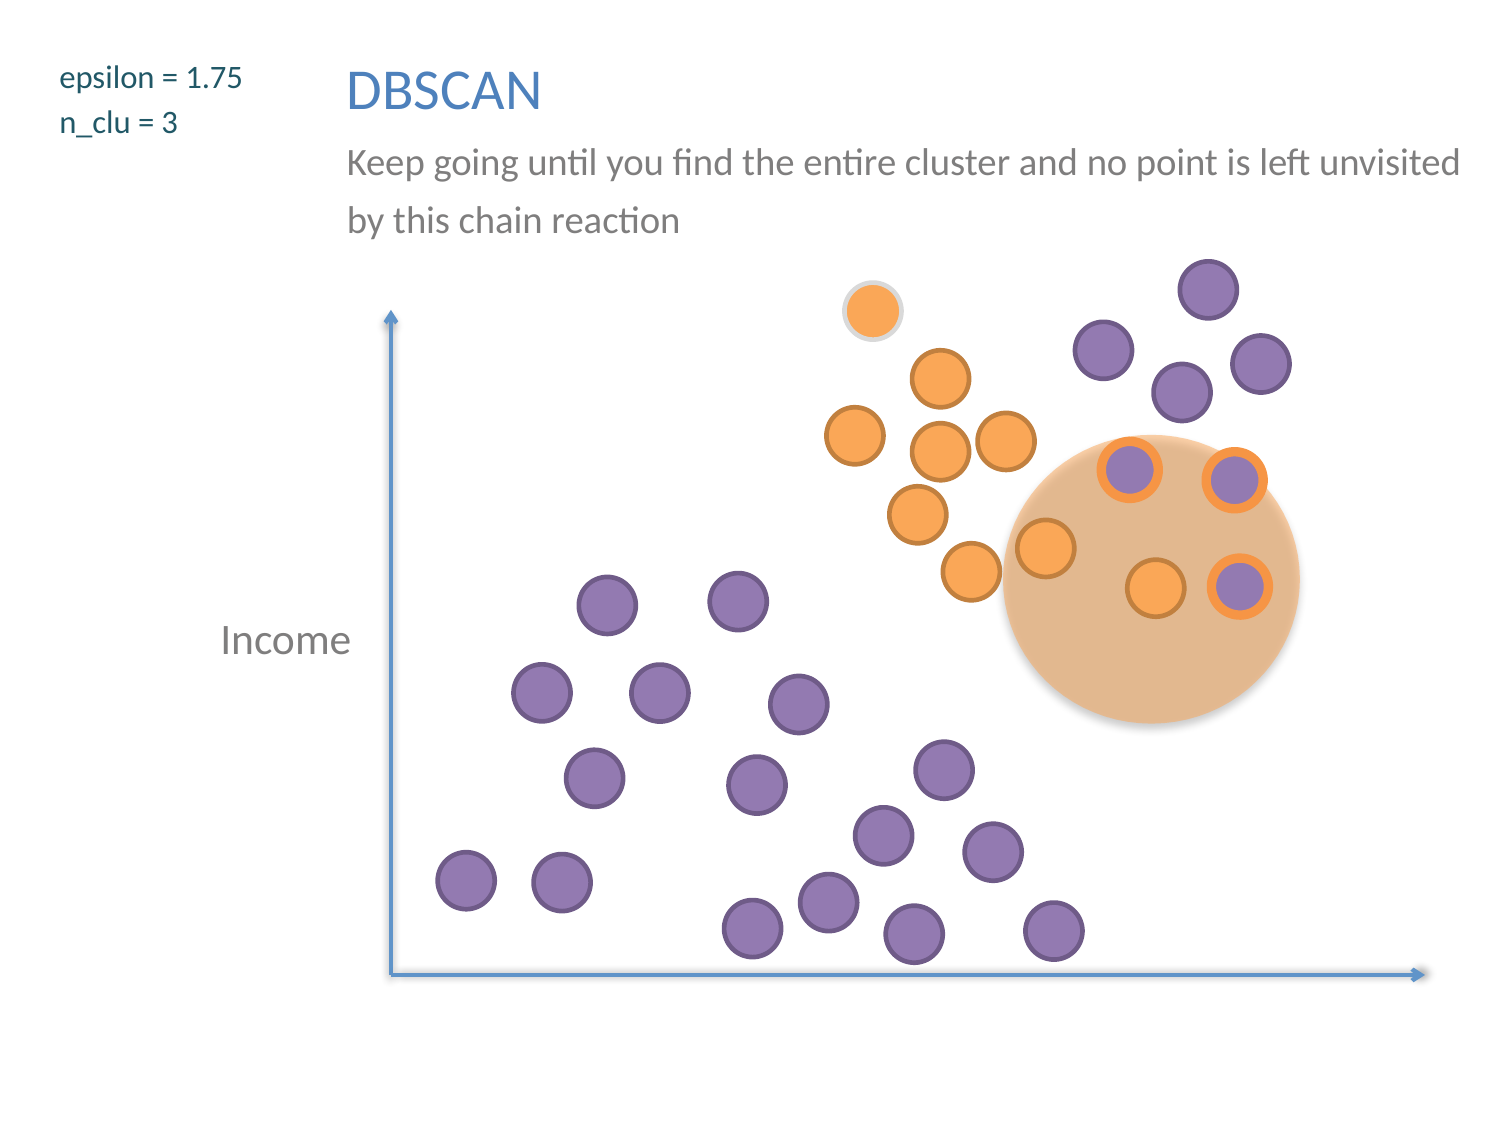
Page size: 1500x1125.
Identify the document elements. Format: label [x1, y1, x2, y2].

text_box [390, 261, 1426, 976]
text_box [344, 59, 1475, 248]
text_box [218, 616, 382, 671]
text_box [57, 60, 279, 146]
